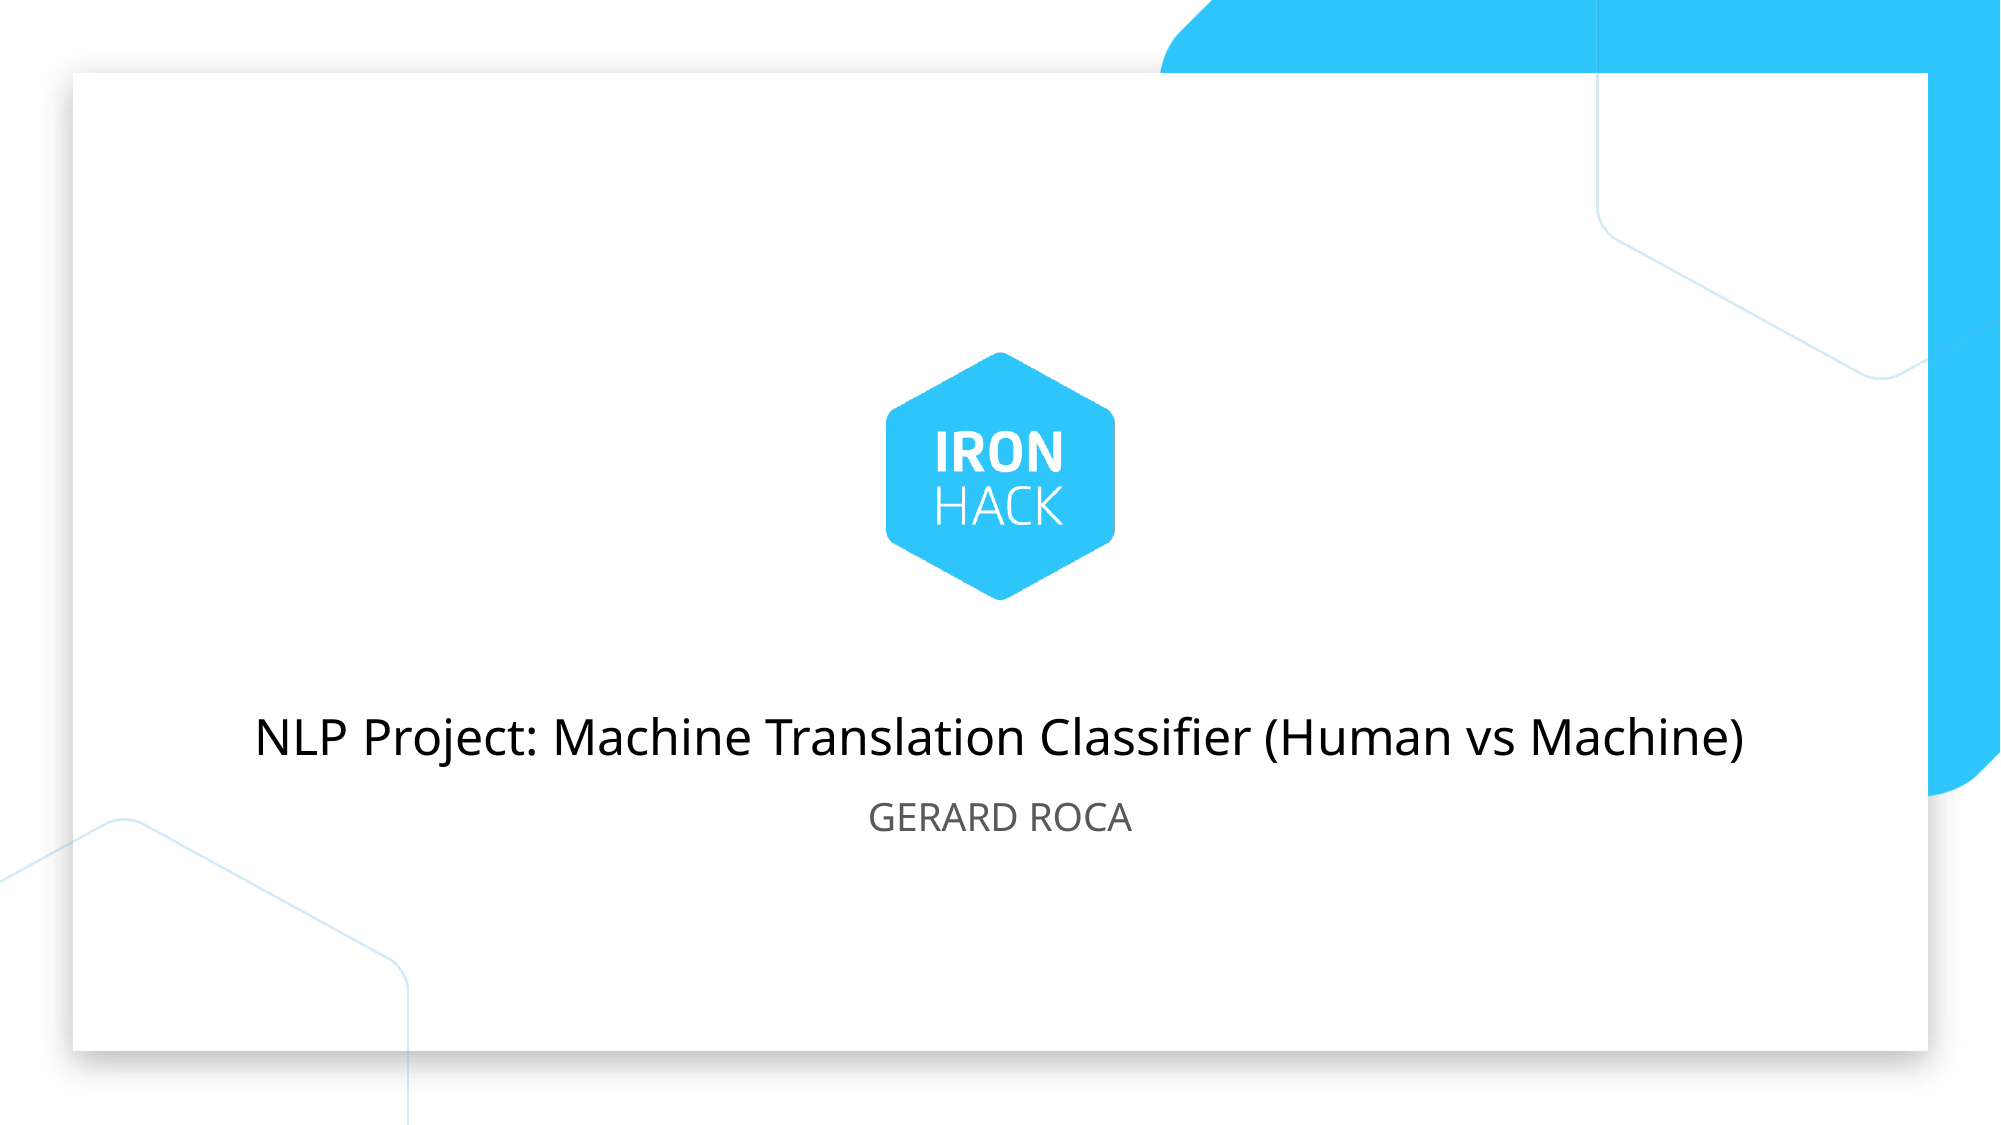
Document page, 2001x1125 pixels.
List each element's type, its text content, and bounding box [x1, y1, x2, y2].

text_box NLP Project: Machine Translation Classifier (Human vs Machine) [68, 689, 1932, 778]
text_box GERARD ROCA [68, 778, 1932, 854]
picture [0, 0, 2001, 1125]
